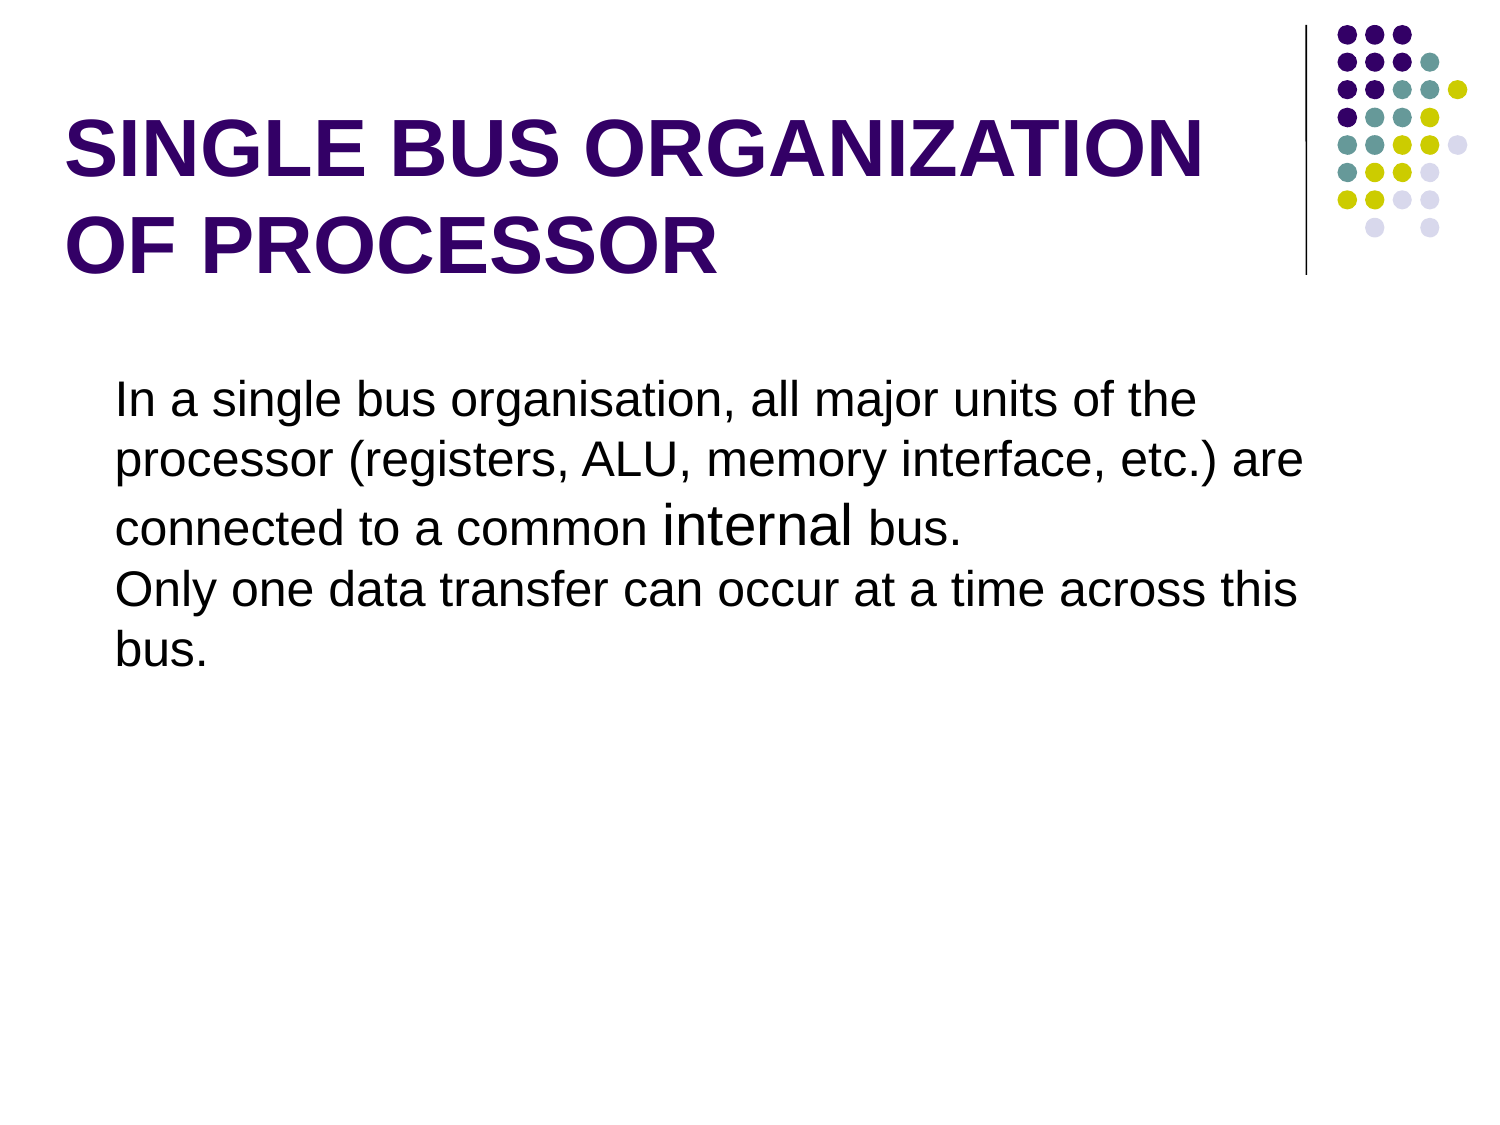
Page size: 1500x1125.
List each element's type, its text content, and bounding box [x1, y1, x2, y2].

text_box In a single bus organisation, all major units of the processor (registers, ALU, memory interface, etc.) are connected to a common internal bus. Only one data transfer can occur at a time across this bus. [99, 359, 1388, 685]
text_box SINGLE BUS ORGANIZATION OF PROCESSOR [50, 87, 1275, 298]
